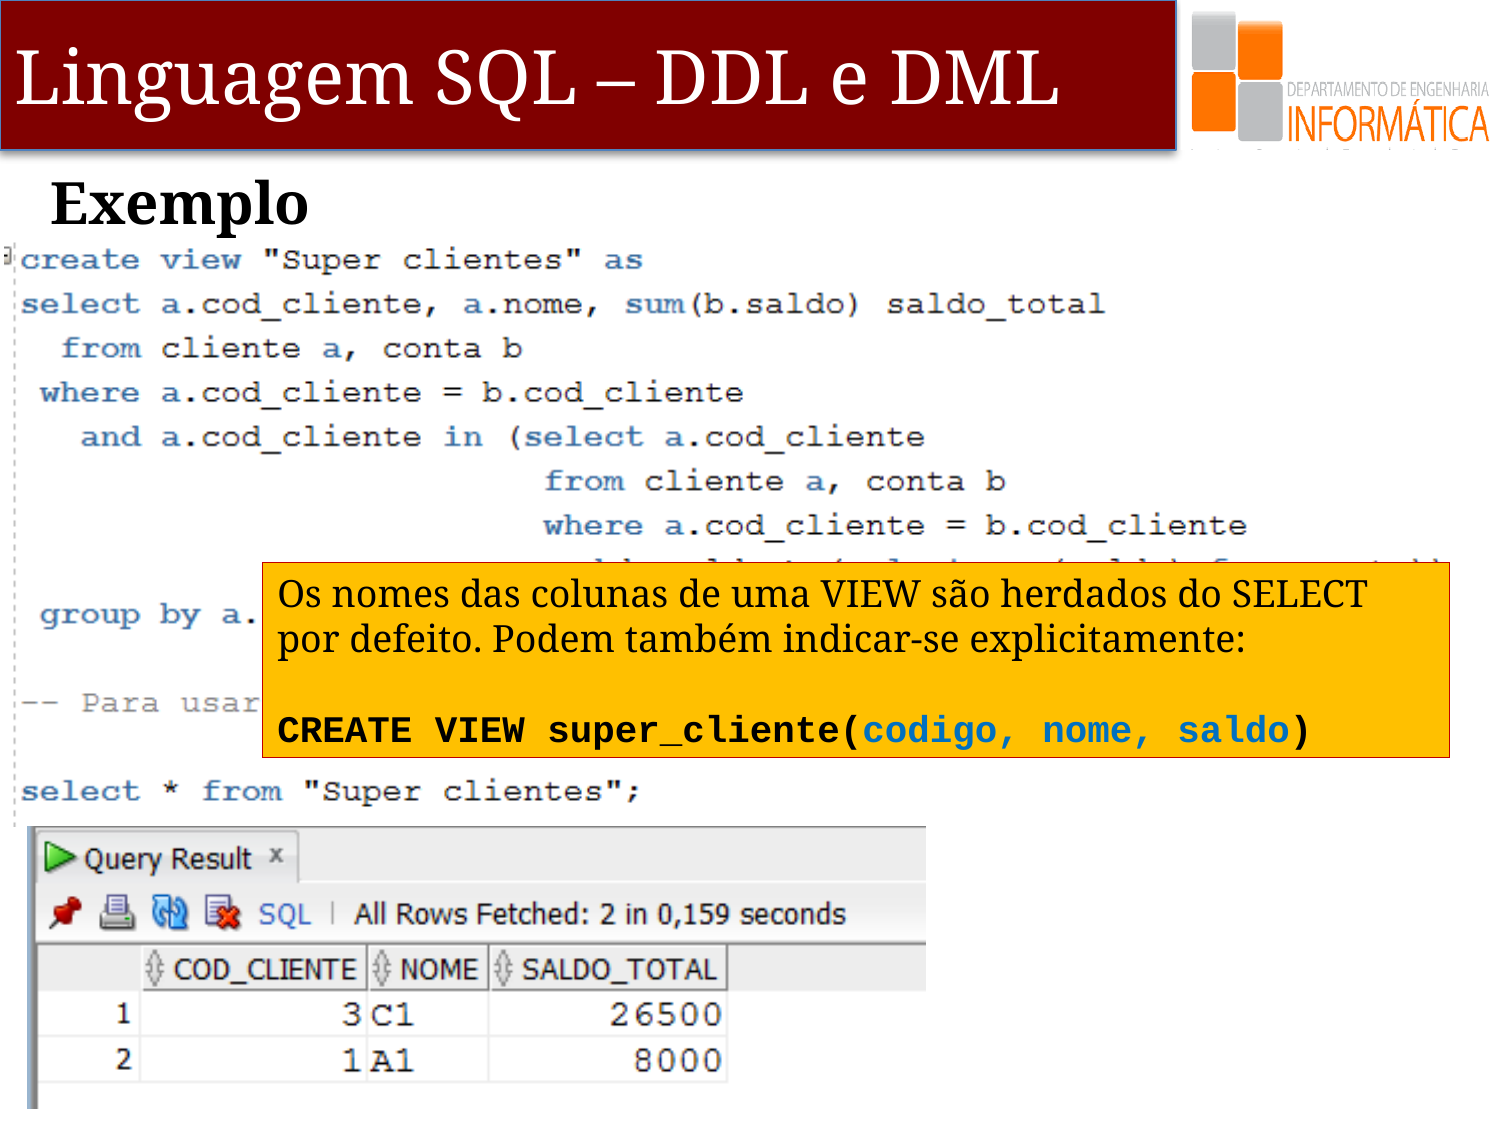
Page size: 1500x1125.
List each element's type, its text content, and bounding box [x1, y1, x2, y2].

picture [1180, 0, 1500, 150]
title Exemplo [35, 158, 1386, 236]
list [4, 238, 1470, 827]
picture [26, 826, 926, 1109]
